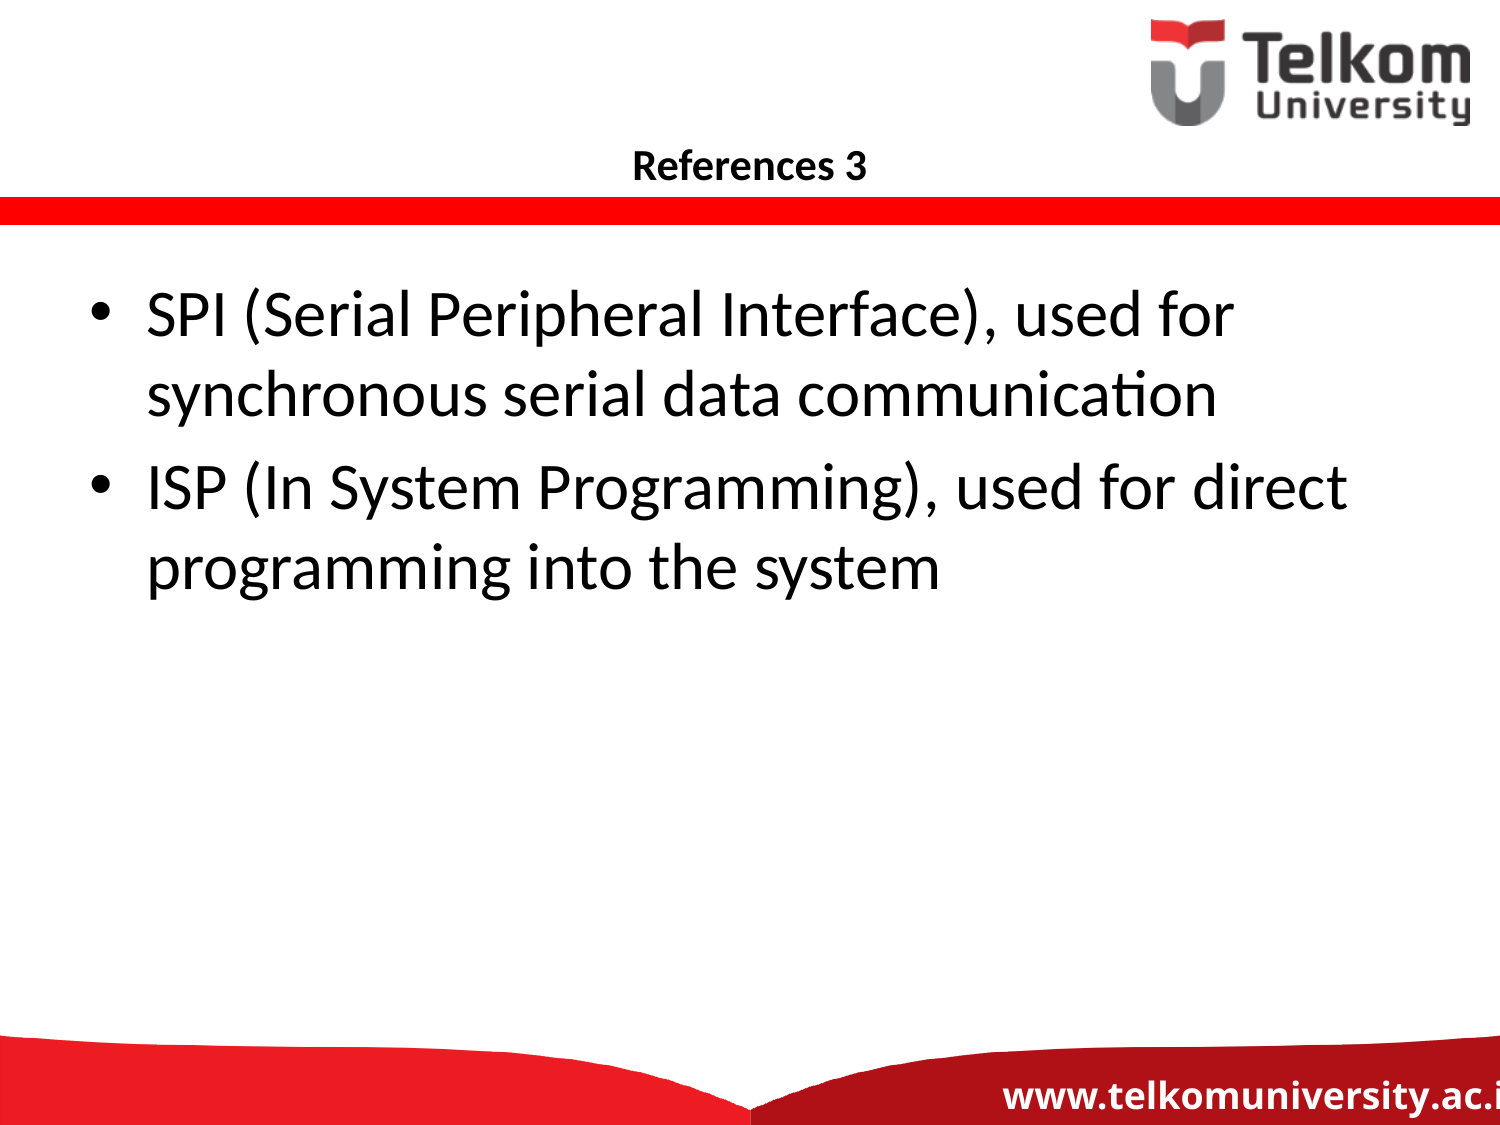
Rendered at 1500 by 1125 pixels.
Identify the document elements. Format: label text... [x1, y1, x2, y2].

picture [1151, 19, 1470, 126]
picture [0, 1031, 1500, 1125]
title References 3 [0, 128, 1500, 198]
list SPI (Serial Peripheral Interface), used for synchronous serial data communication ISP (In System Programming), used for direct programming into the system [75, 262, 1425, 1005]
